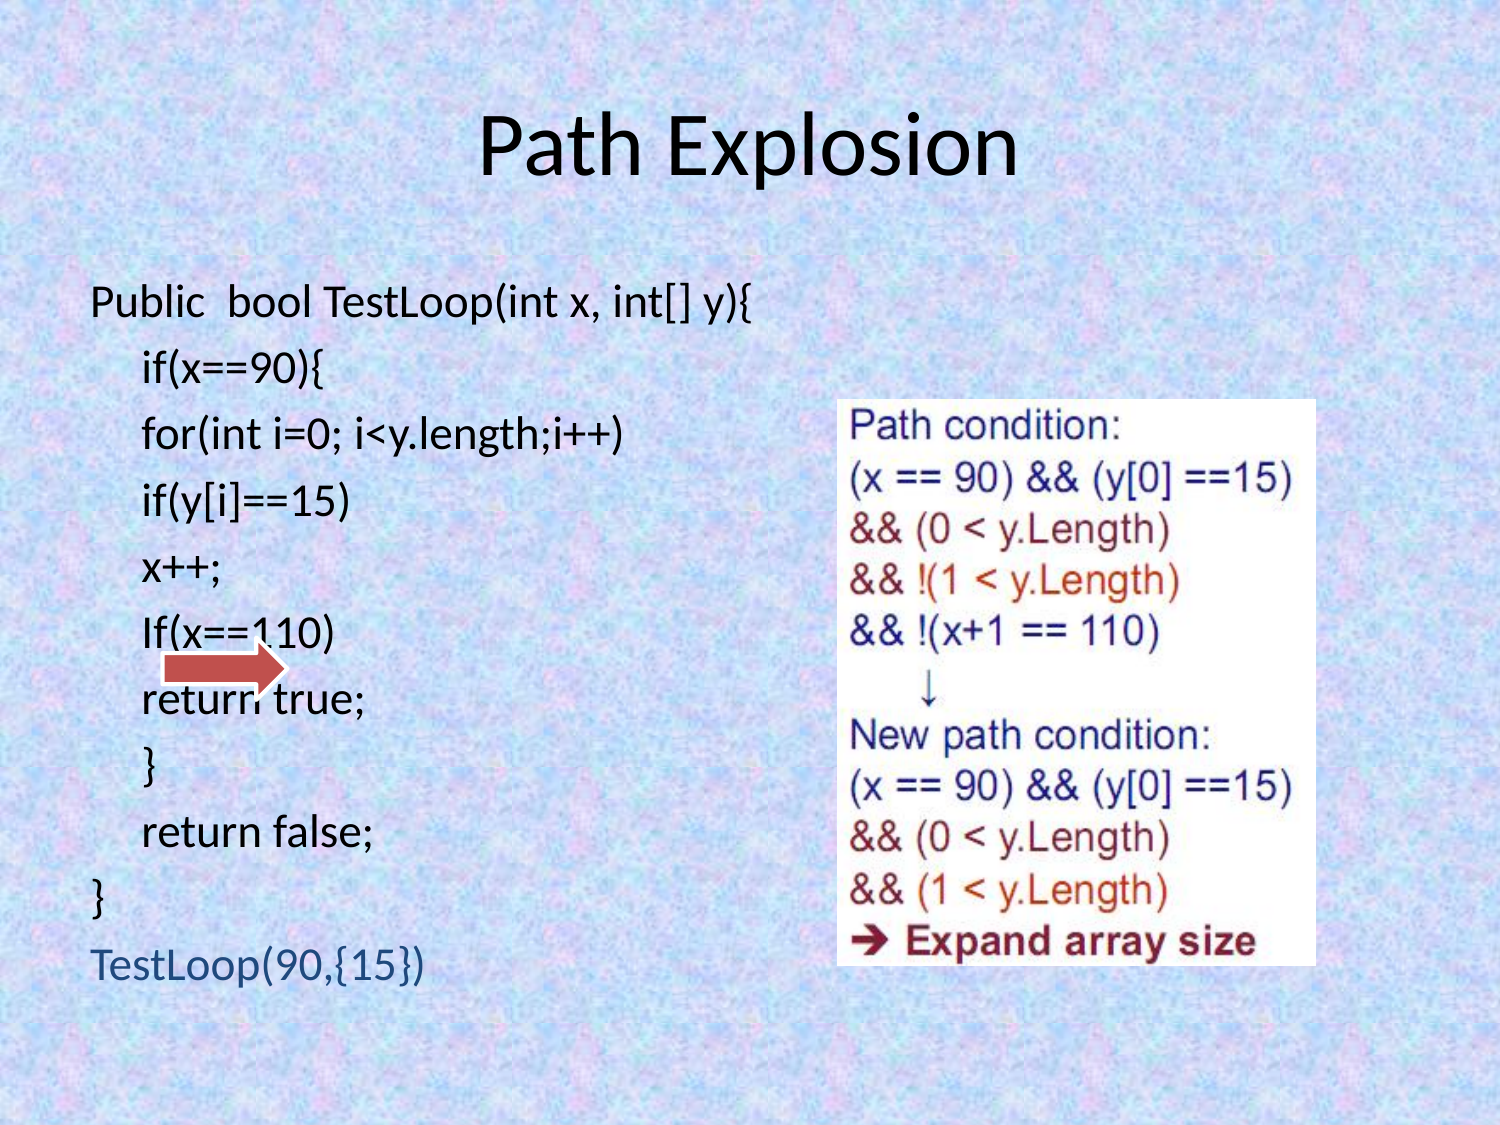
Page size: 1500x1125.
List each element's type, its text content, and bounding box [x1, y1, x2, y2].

title Path Explosion [75, 45, 1425, 233]
list Public bool TestLoop(int x, int[] y){ if(x==90){ for(int i=0; i<y.length;i++) if(y[i]==15) x++; If(x==110) return true; } return false; } TestLoop(90,{15}) [75, 262, 1425, 1005]
picture [0, 0, 1500, 1125]
text_box [160, 635, 290, 702]
